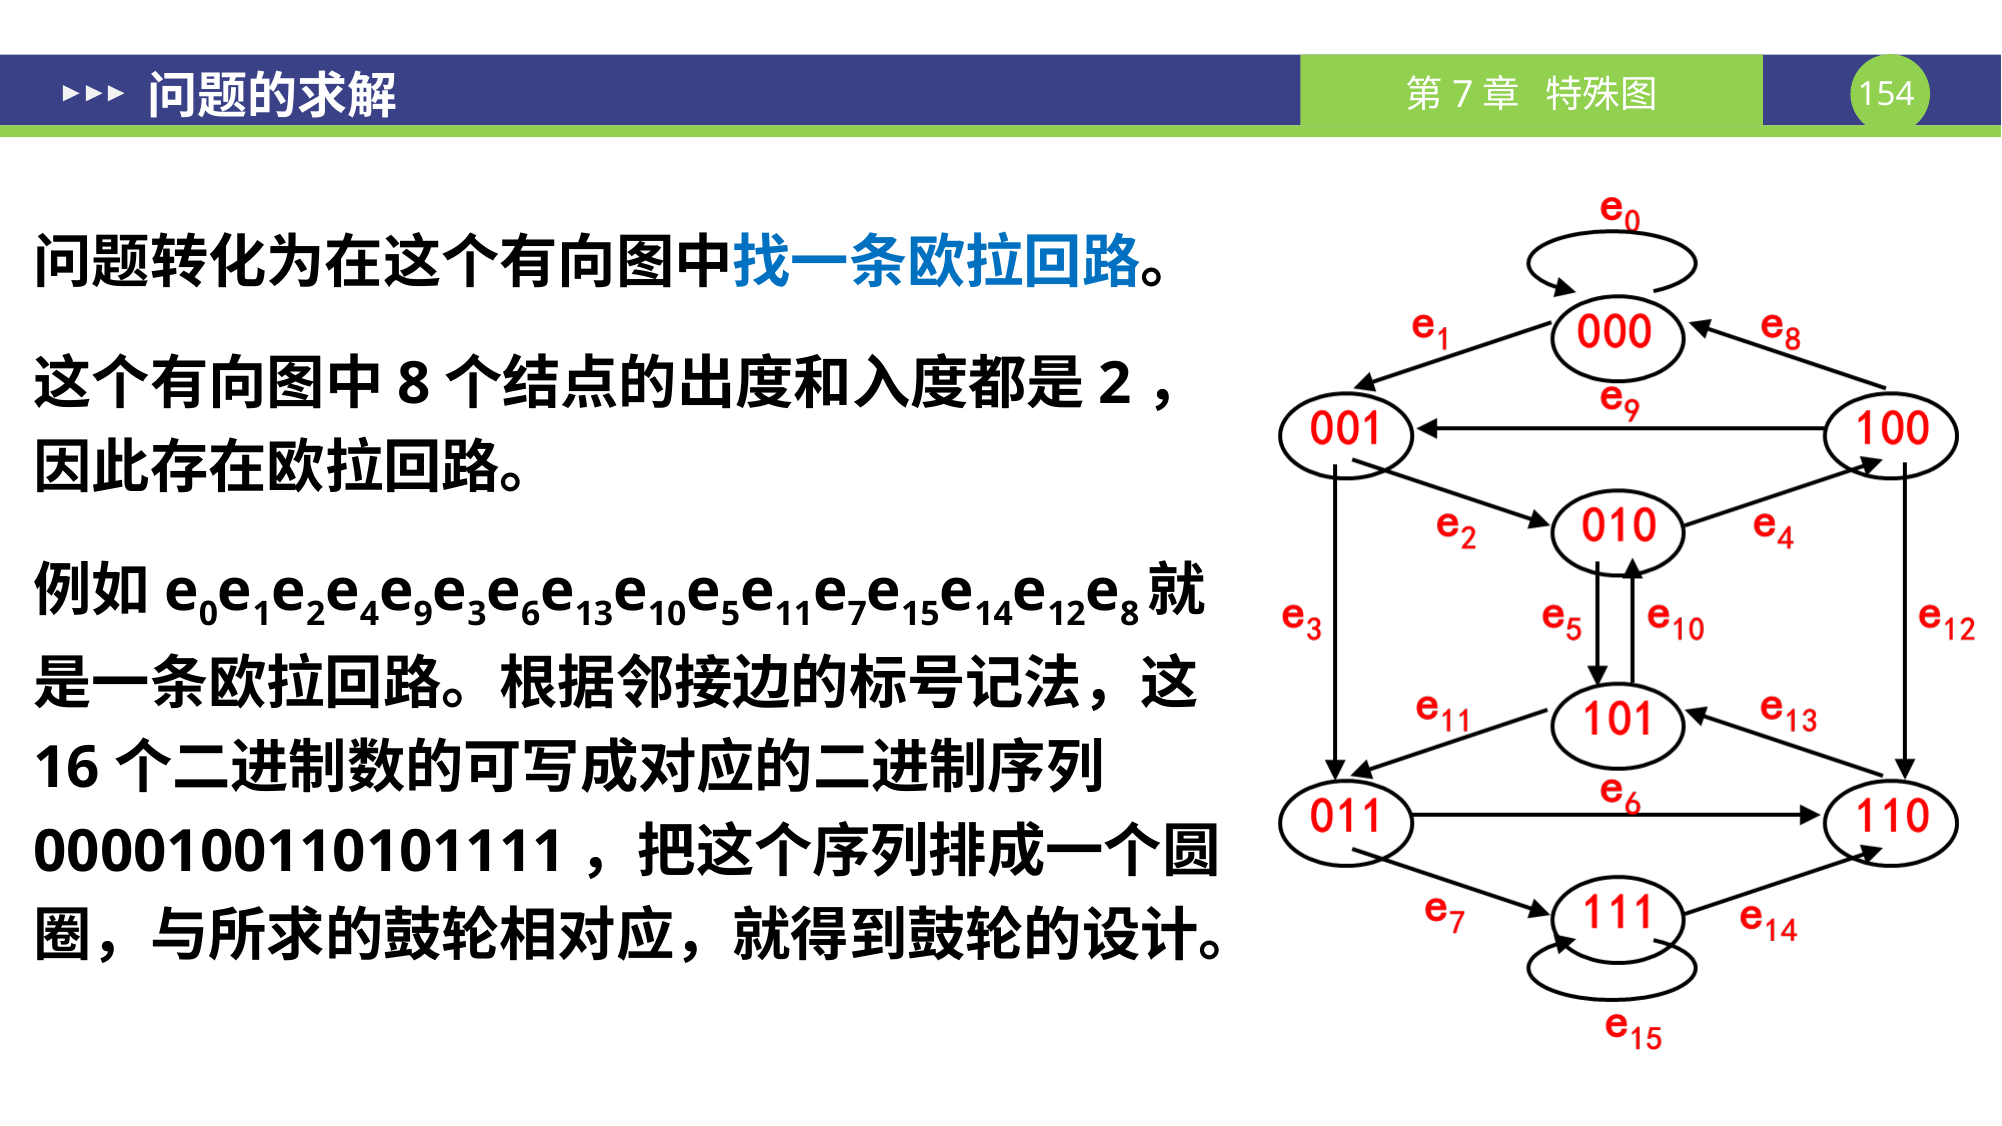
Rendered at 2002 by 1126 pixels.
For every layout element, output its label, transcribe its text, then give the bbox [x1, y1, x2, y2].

title 问题的求解 [127, 57, 1003, 129]
list 问题转化为在这个有向图中找一条欧拉回路。 这个有向图中8个结点的出度和入度都是2，因此存在欧拉回路。 例如e0e1e2e4e9e3e6e13e10e5e11e7e15e14e12e8就是一条欧拉回路。根据邻接边的标号记法，这16个二进制数的可写成对应的二进制序列0000100110101111，把这个序列排成一个圆圈，与所求的鼓轮相对应，就得到鼓轮的设计。 [13, 200, 1245, 1001]
picture [1250, 152, 1997, 1076]
